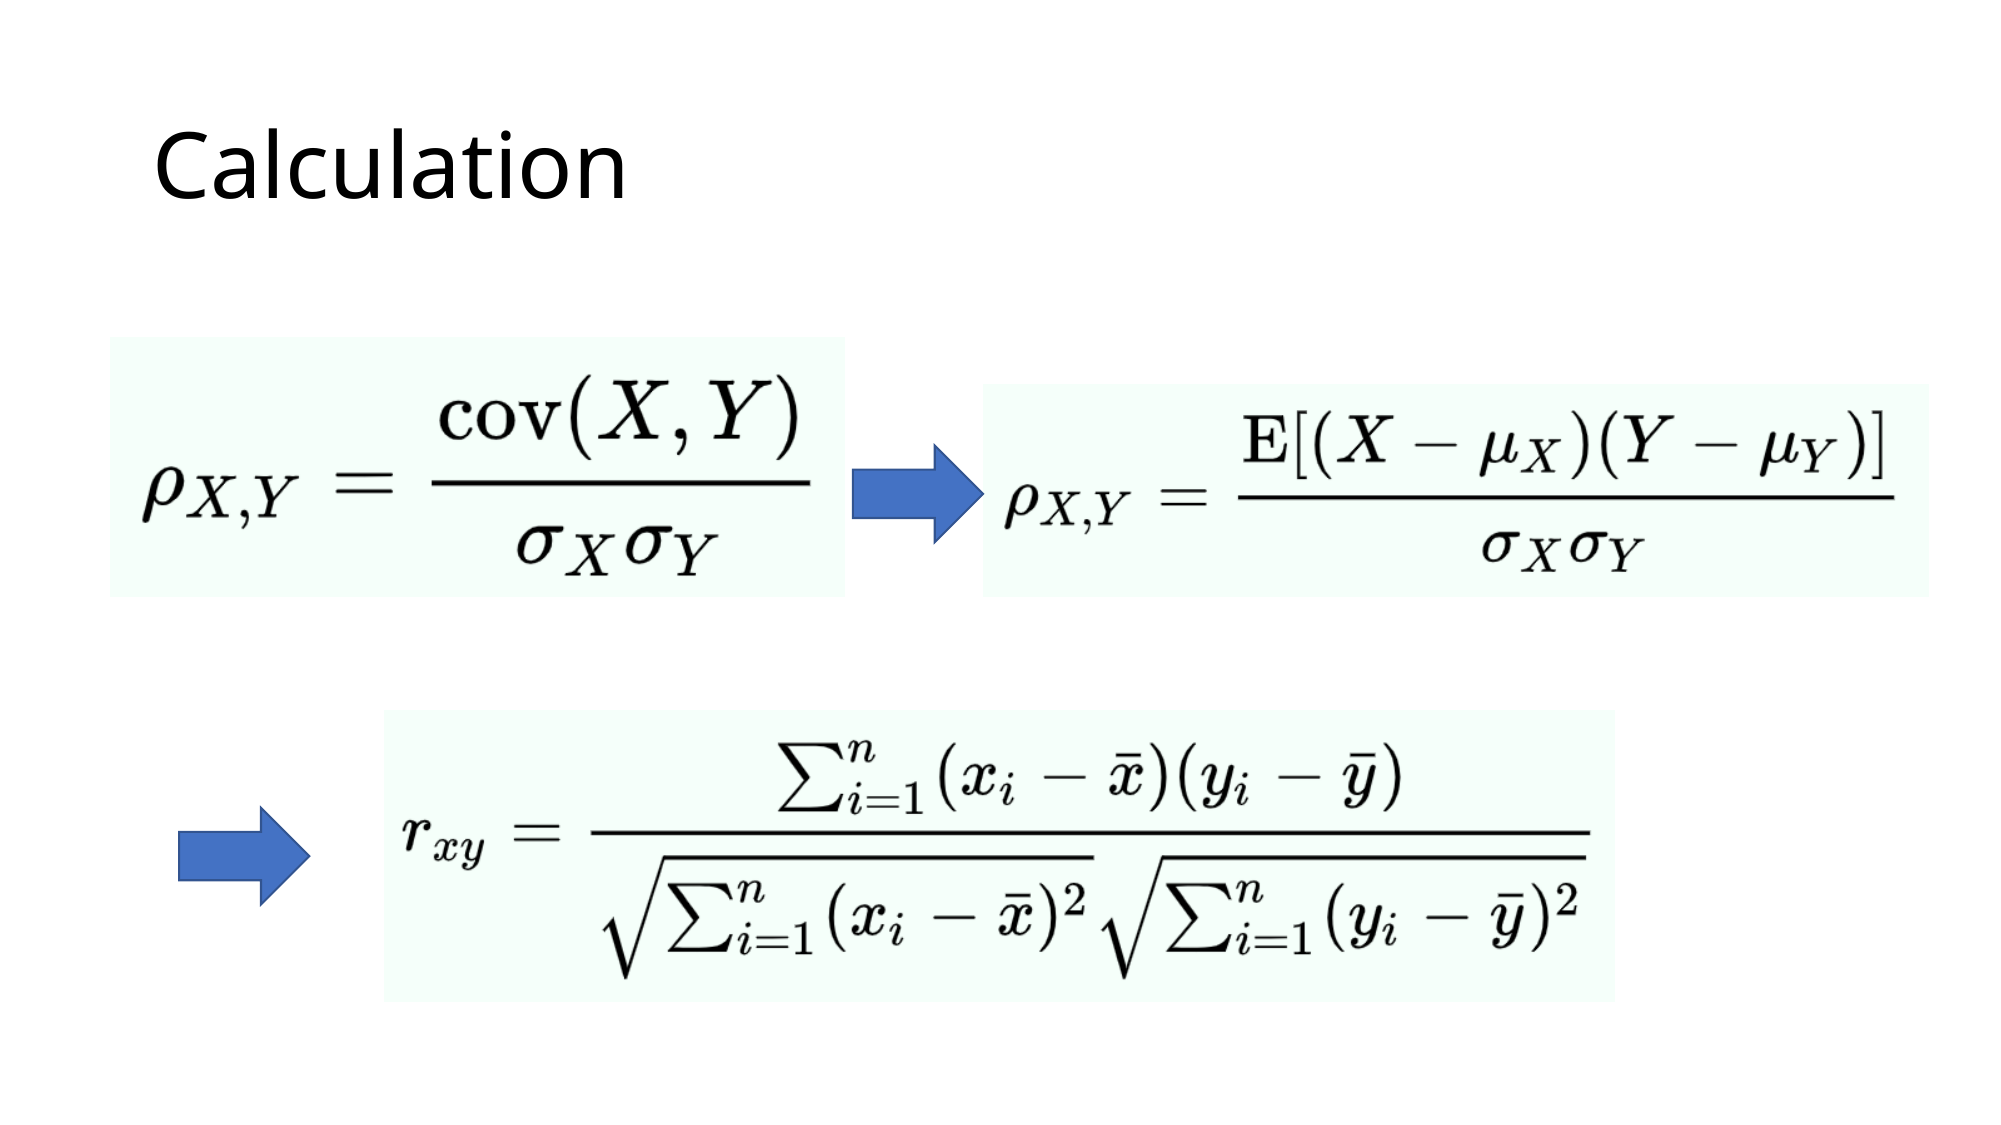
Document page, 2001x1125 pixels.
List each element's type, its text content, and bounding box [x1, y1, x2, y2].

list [110, 337, 845, 597]
title Calculation [137, 59, 1863, 278]
picture [983, 384, 1929, 597]
text_box [178, 805, 311, 907]
text_box [851, 443, 983, 545]
picture [384, 710, 1615, 1002]
